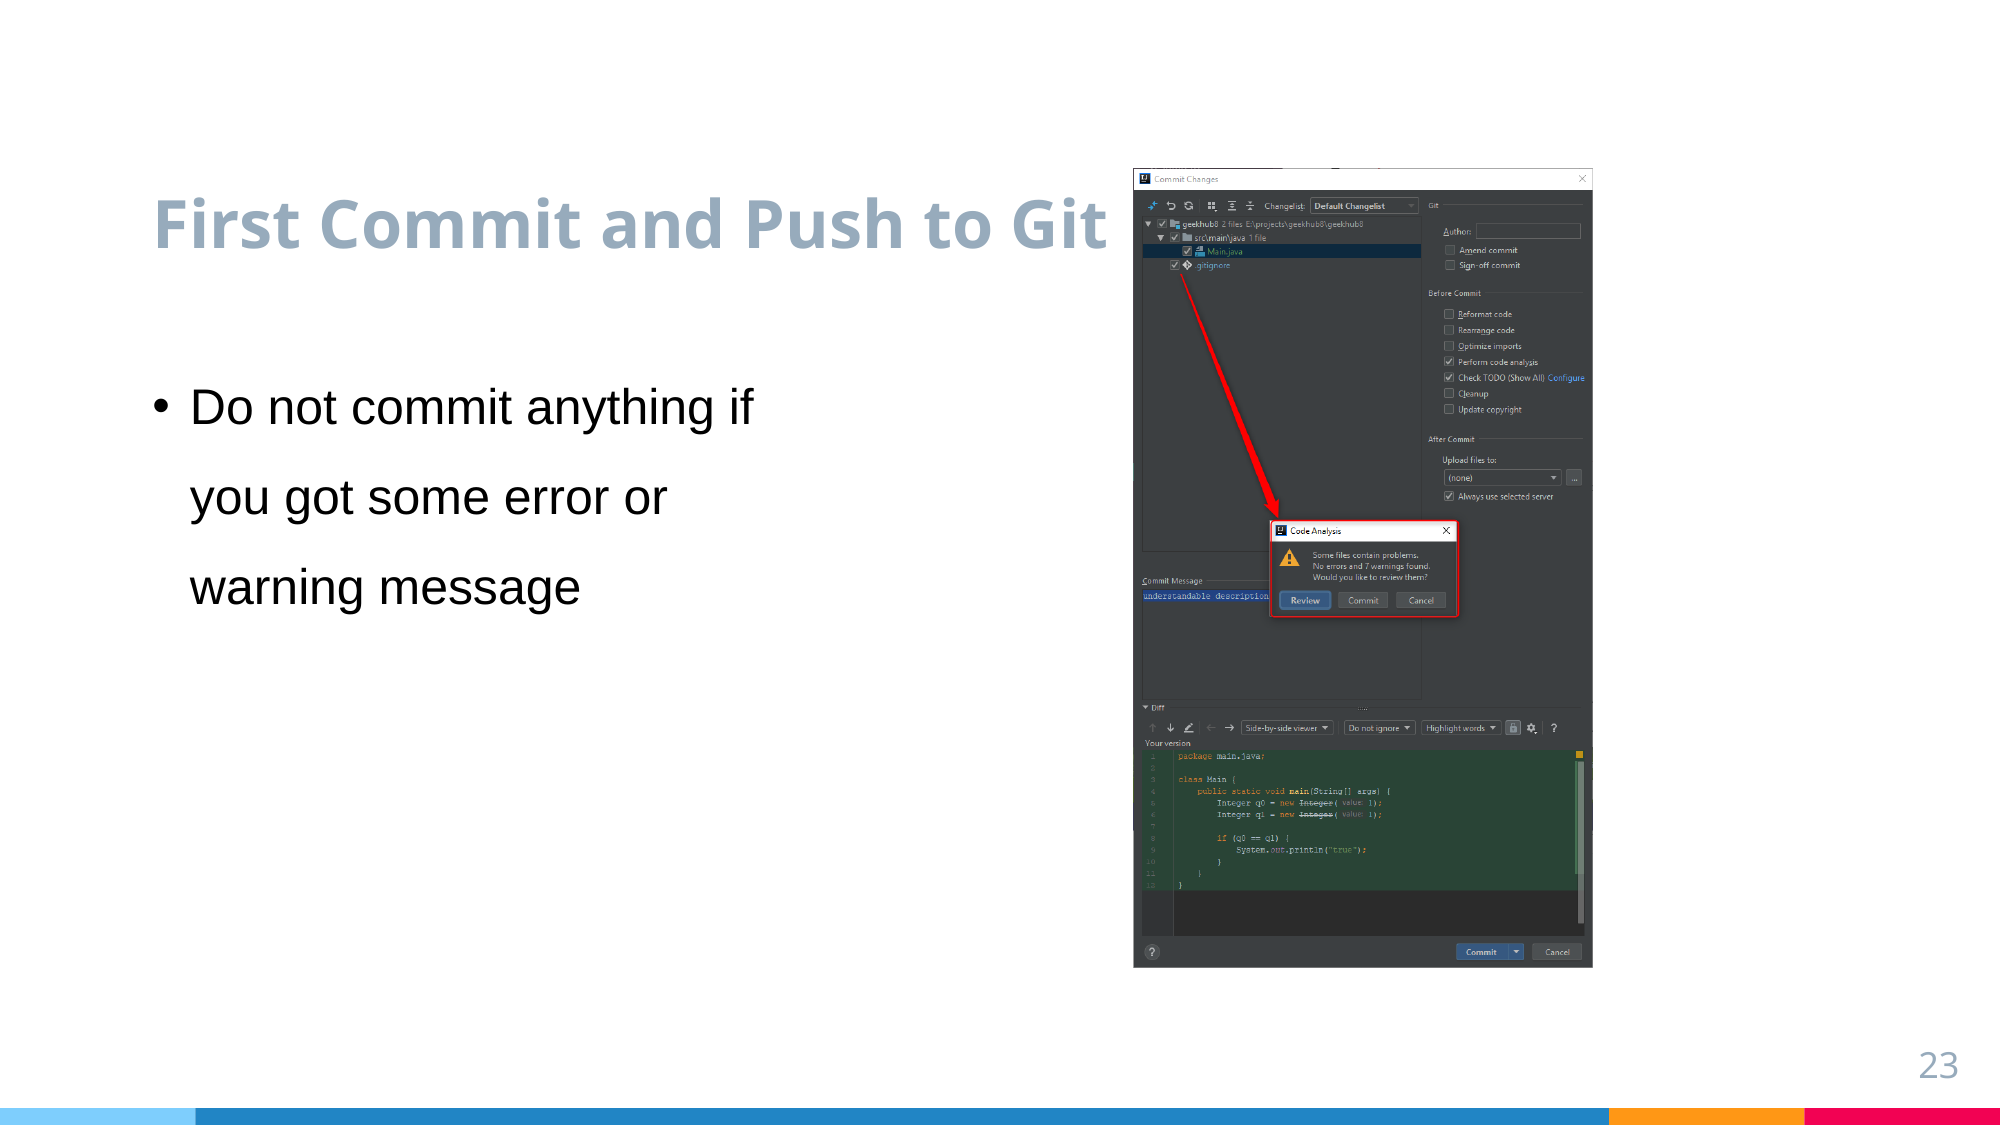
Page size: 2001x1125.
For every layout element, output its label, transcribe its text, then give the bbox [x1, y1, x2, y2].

picture [1133, 168, 1593, 969]
title First Commit and Push to Git [137, 59, 1863, 278]
text_box Do not commit anything if you got some error or warning message [137, 337, 783, 963]
slide_number 23 [1854, 1027, 1975, 1096]
